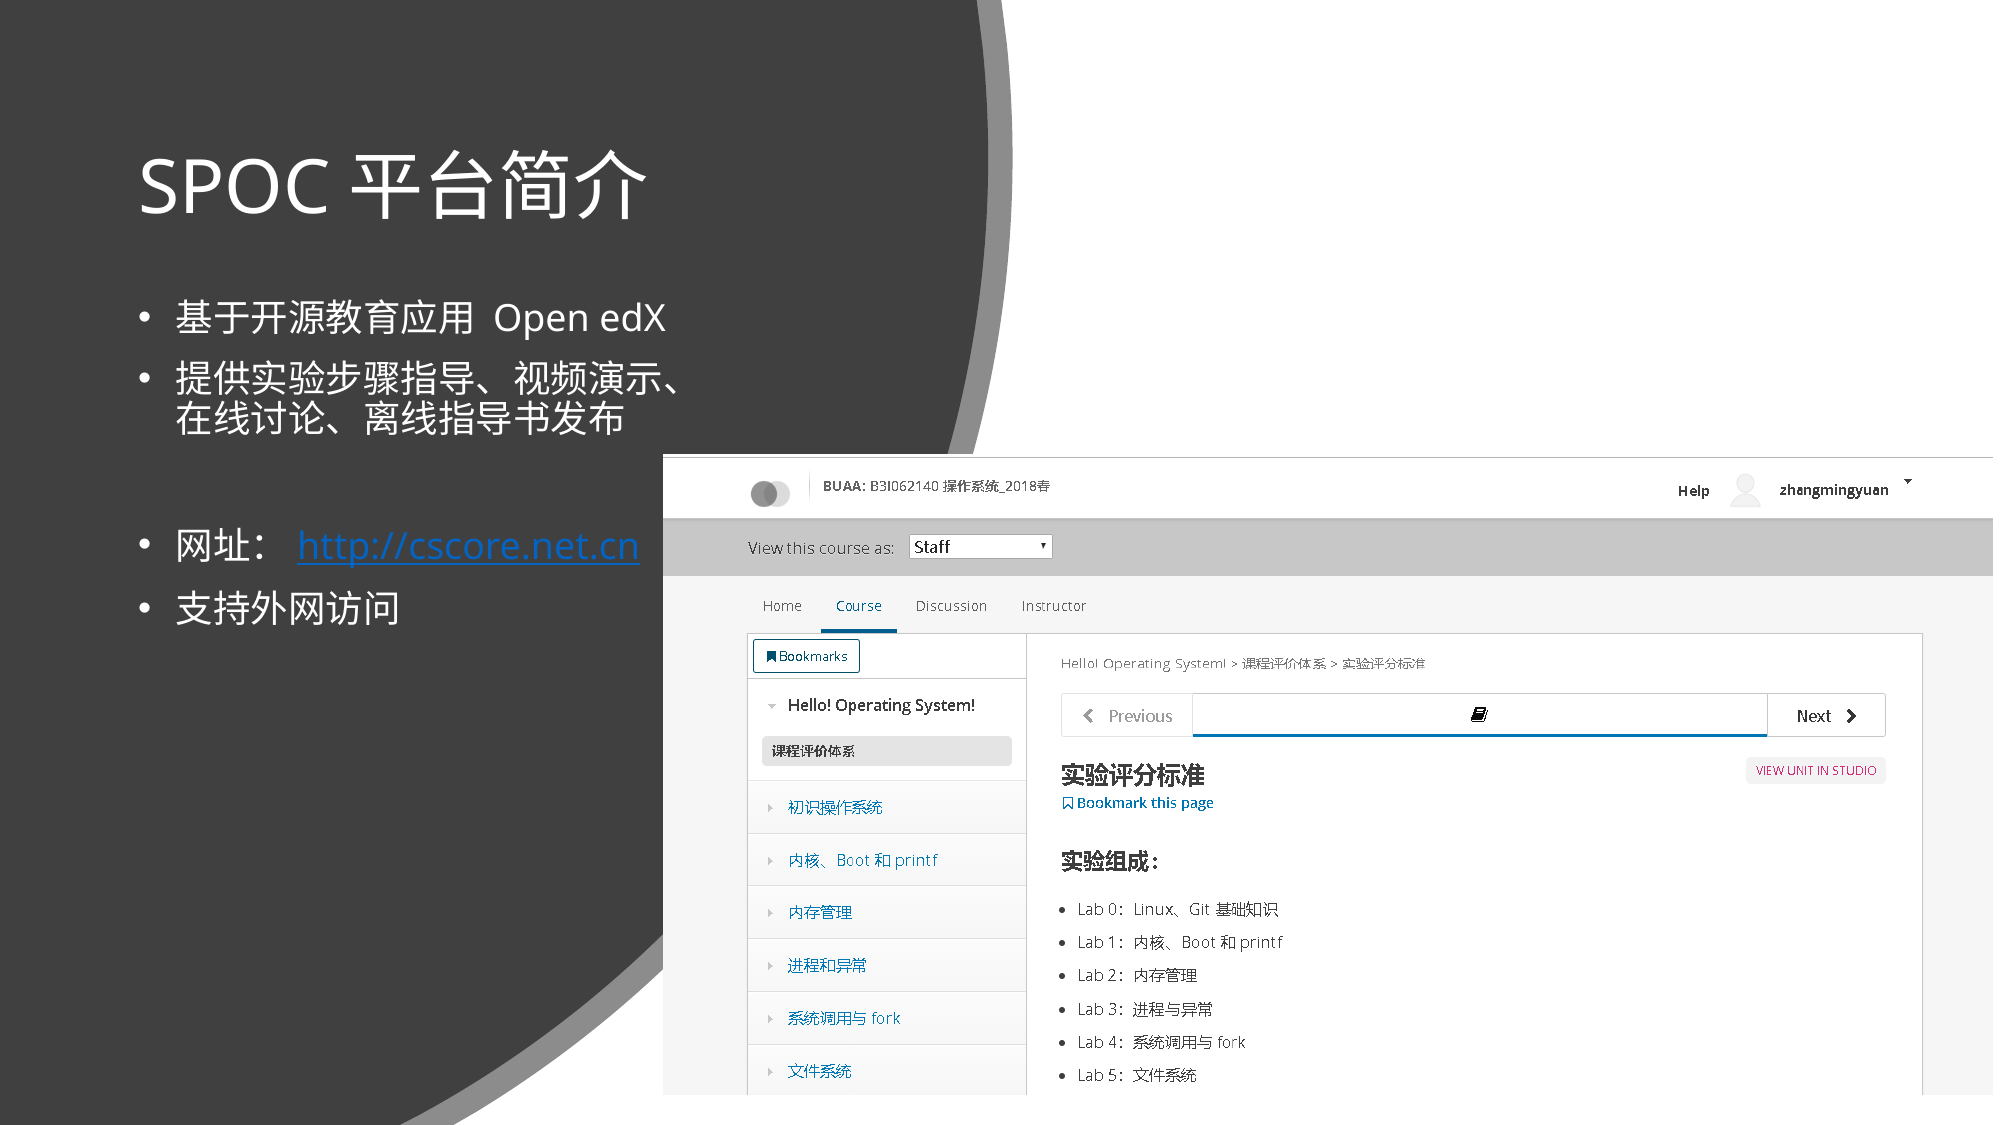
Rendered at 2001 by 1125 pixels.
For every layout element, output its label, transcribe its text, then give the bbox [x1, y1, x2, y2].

list 基于开源教育应用 Open edX 提供实验步骤指导、视频演示、在线讨论、离线指导书发布 网址：http://cscore.net.cn 支持外网访问 [123, 291, 750, 816]
text_box [404, 937, 663, 1125]
picture [663, 454, 1993, 1095]
text_box [0, 0, 990, 1125]
title SPOC平台简介 [123, 103, 790, 275]
text_box [949, 0, 1014, 454]
